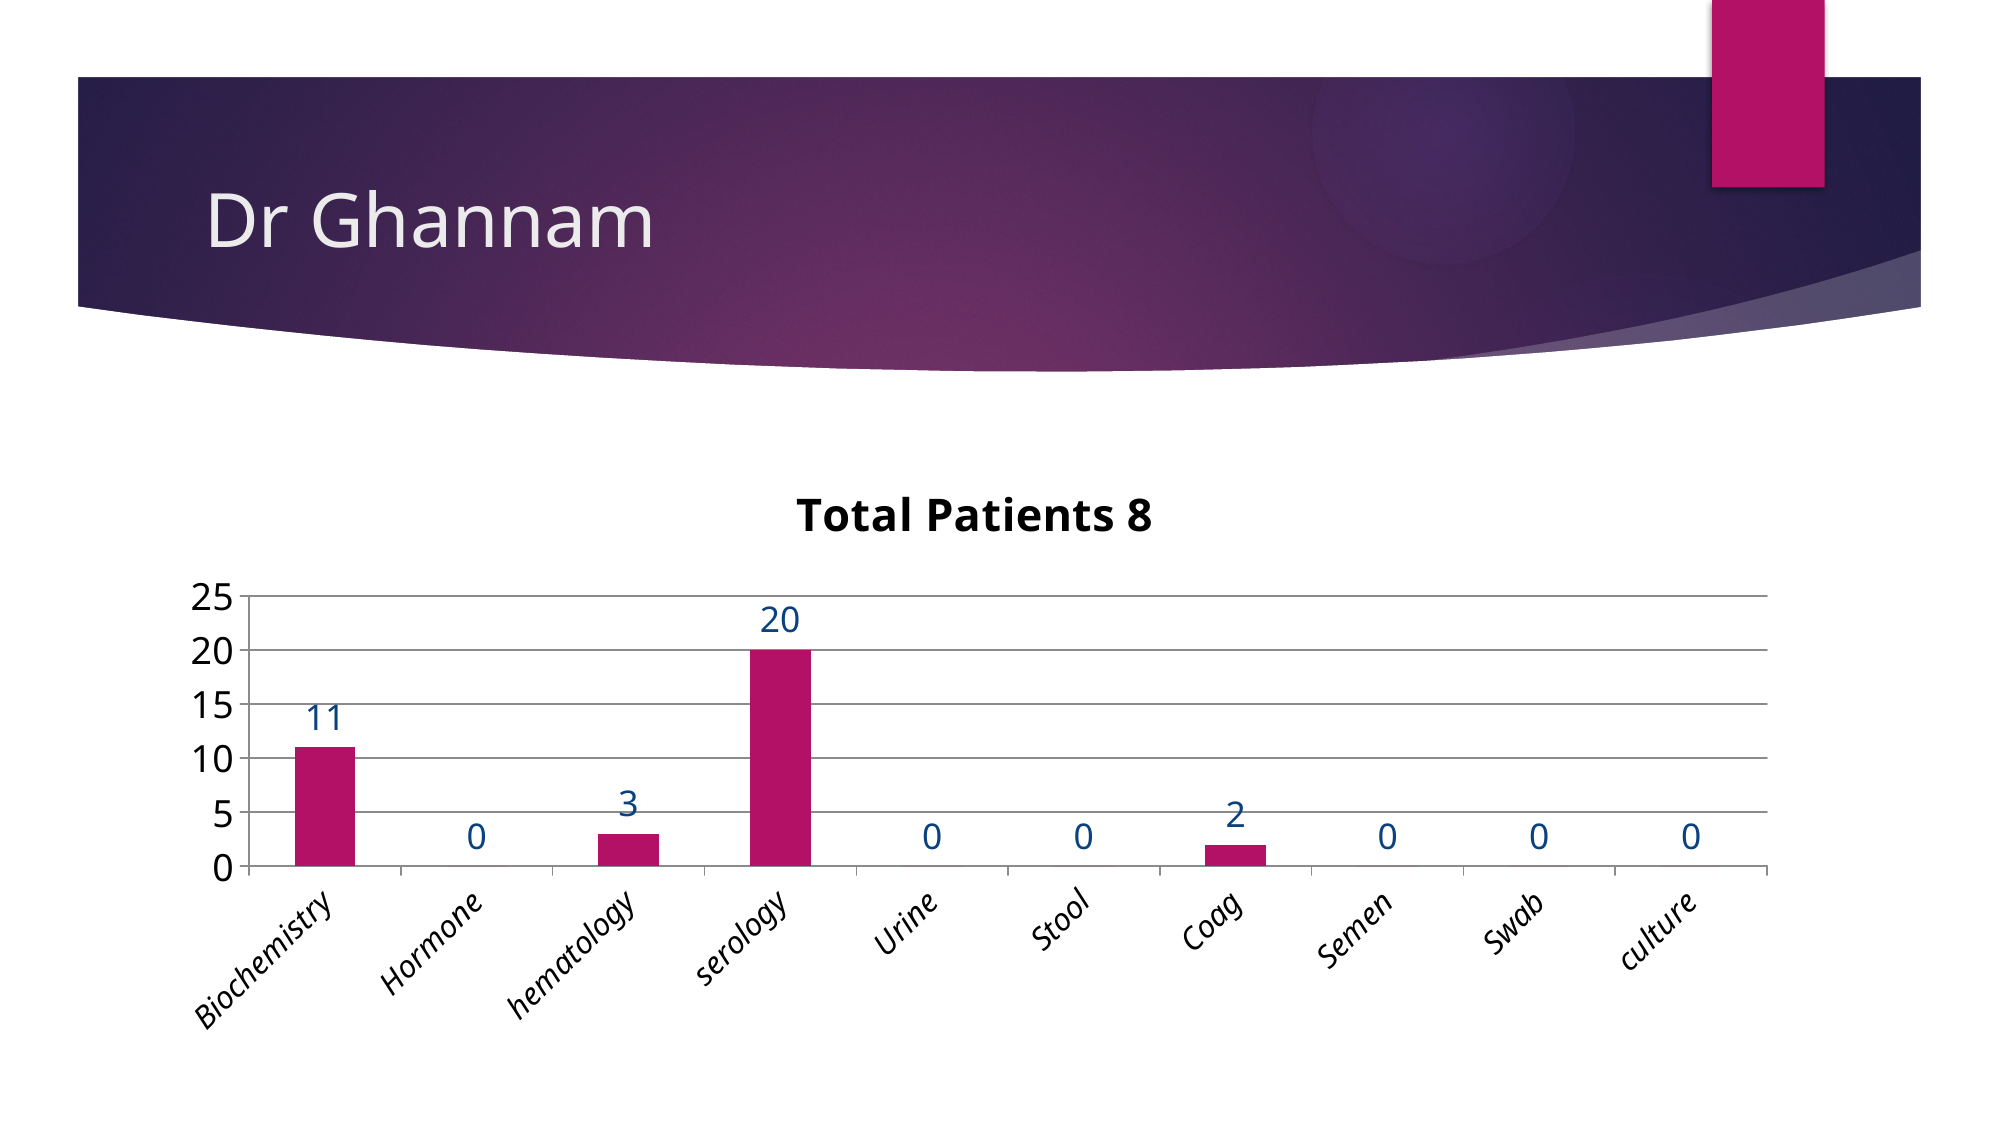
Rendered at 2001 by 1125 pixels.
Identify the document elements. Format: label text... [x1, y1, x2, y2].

chart [149, 449, 1801, 1051]
title Dr Ghannam [189, 159, 1627, 276]
